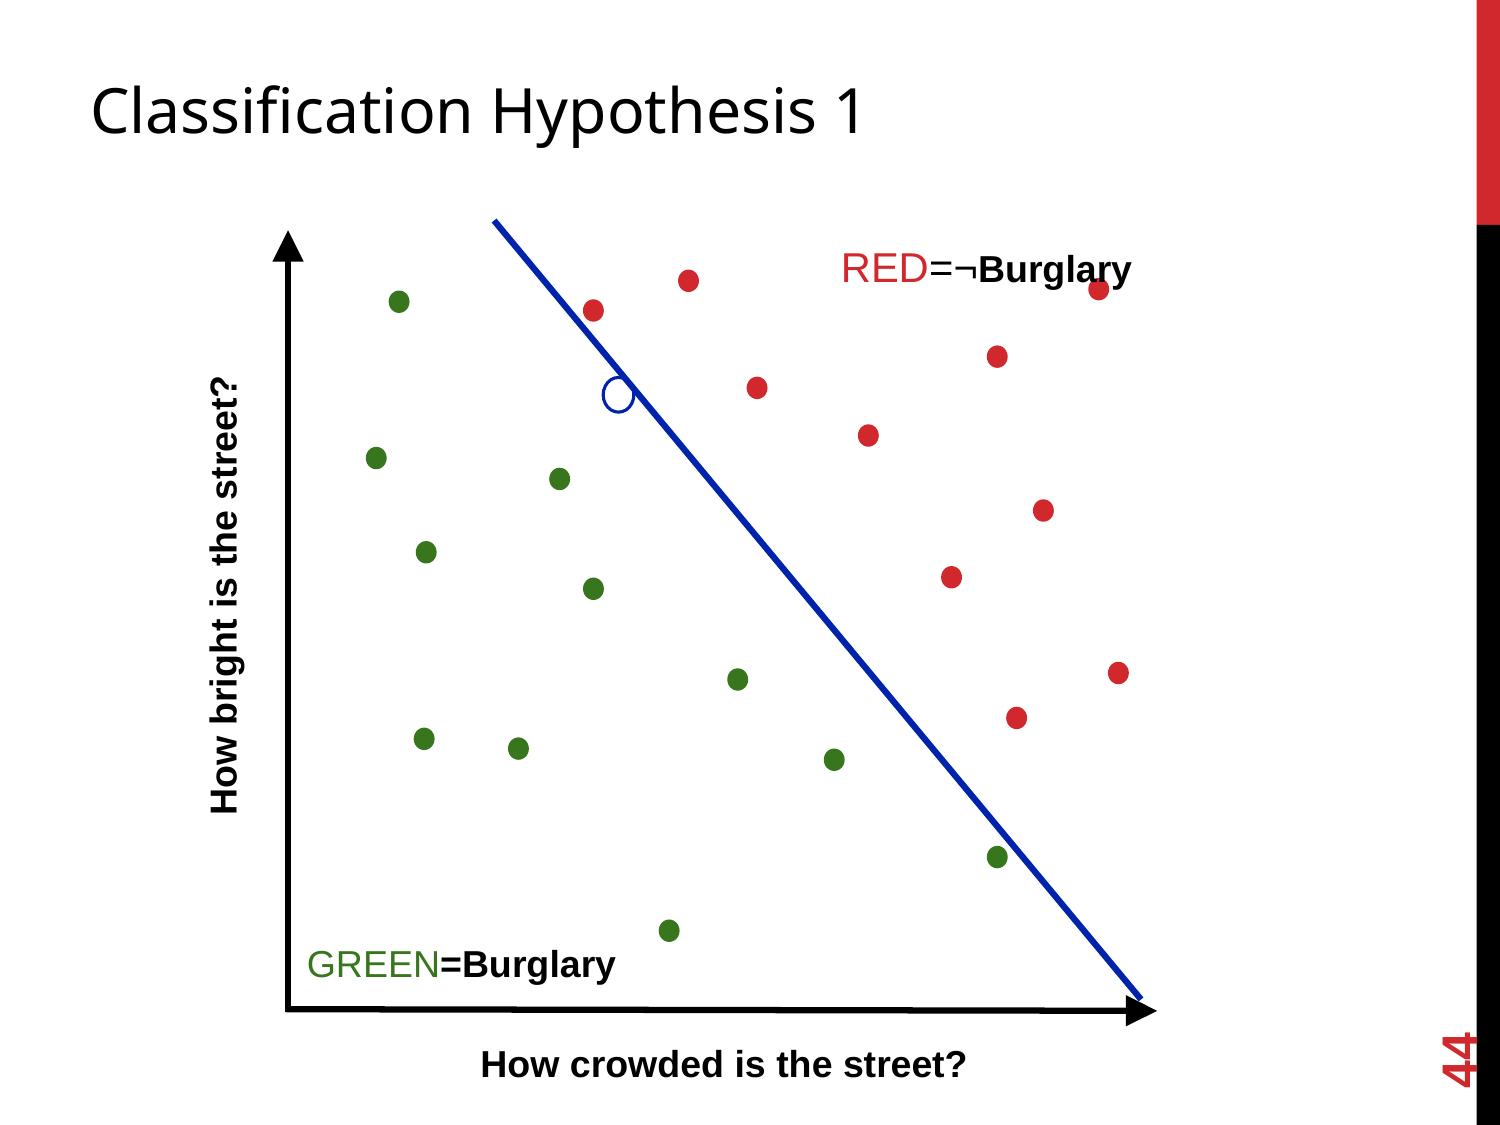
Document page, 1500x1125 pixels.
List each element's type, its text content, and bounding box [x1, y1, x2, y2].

text_box How bright is the street? [184, 337, 263, 854]
slide_number 44 [1427, 887, 1488, 1104]
title Classification Hypothesis 1 [75, 25, 1401, 154]
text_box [493, 220, 1142, 1000]
text_box [366, 447, 386, 469]
text_box [414, 728, 434, 750]
text_box [416, 541, 436, 563]
text_box [389, 291, 409, 313]
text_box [286, 1008, 1158, 1012]
text_box How crowded is the street? [452, 1024, 996, 1104]
text_box GREEN=Burglary [293, 924, 490, 1004]
